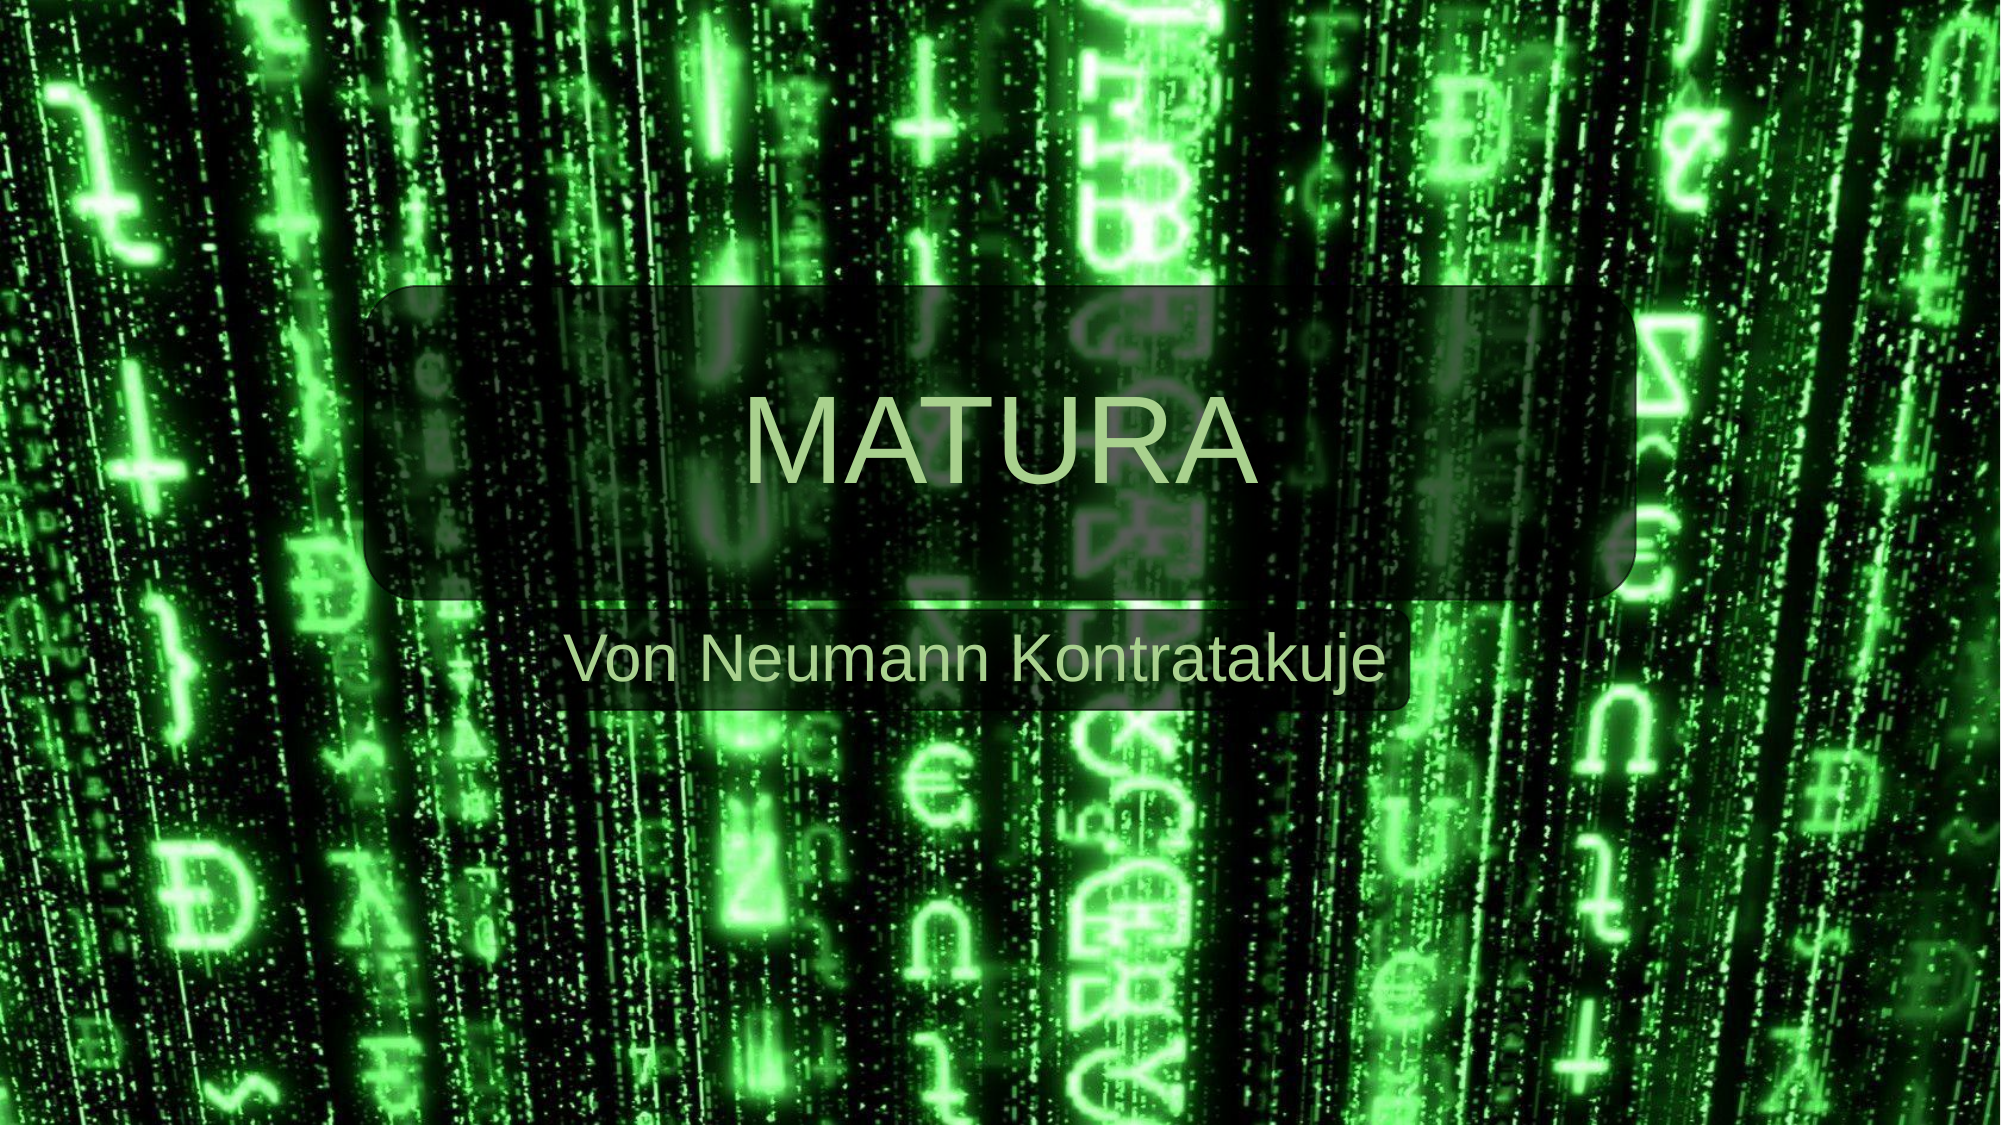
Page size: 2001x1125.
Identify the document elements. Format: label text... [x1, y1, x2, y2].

text_box Von Neumann Kontratakuje [541, 609, 1410, 710]
picture [0, 0, 2001, 1125]
text_box MATURA [364, 286, 1636, 600]
